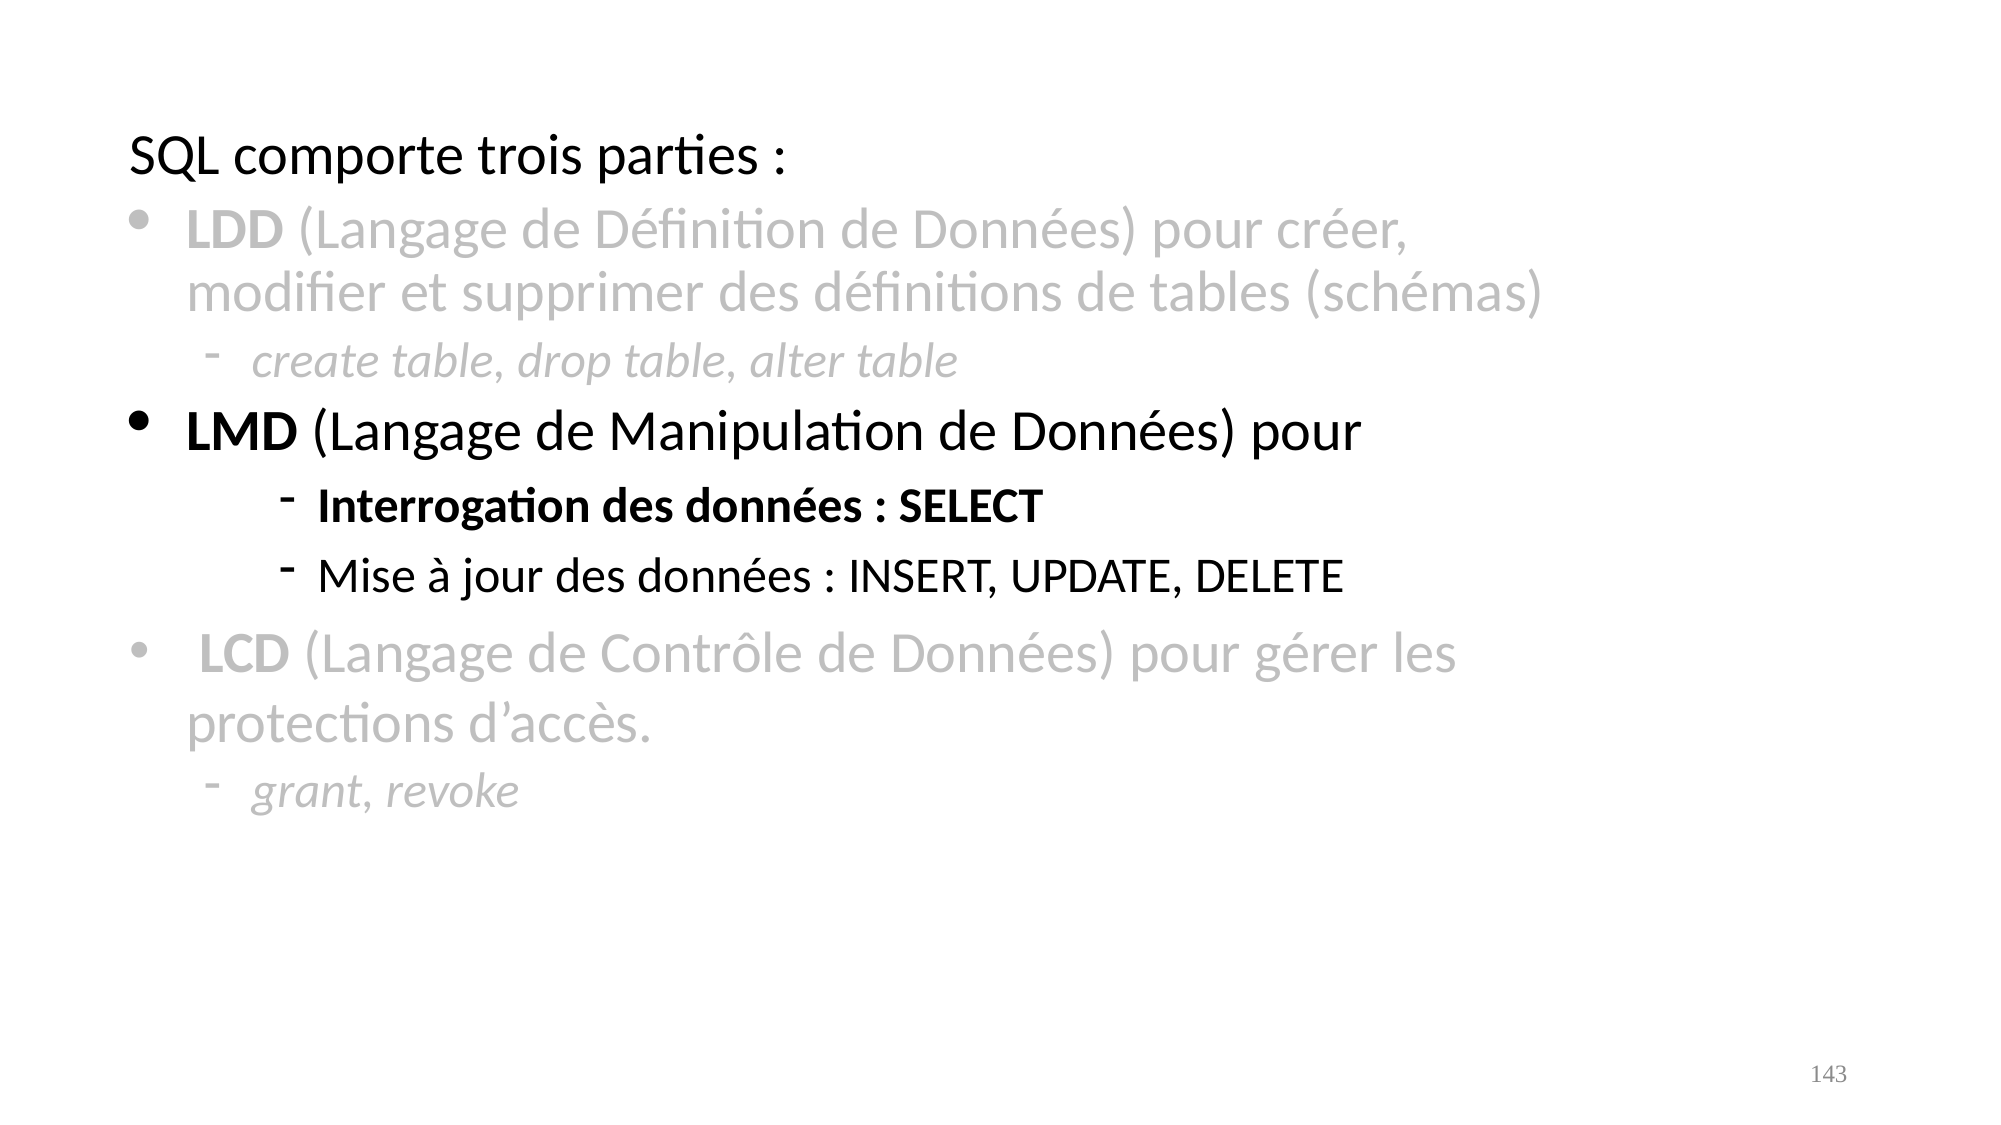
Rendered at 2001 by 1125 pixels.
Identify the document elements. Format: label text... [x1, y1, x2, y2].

text_box SQL comporte trois parties : LDD (Langage de Définition de Données) pour créer, modifier et supprimer des définitions de tables (schémas) create table, drop table, alter table LMD (Langage de Manipulation de Données) pour Interrogation des données : SELECT Mise à jour des données : INSERT, UPDATE, DELETE LCD (Langage de Contrôle de Données) pour gérer les protections d’accès. grant, revoke [114, 116, 1572, 1043]
text_box 142 [1412, 1042, 1863, 1103]
